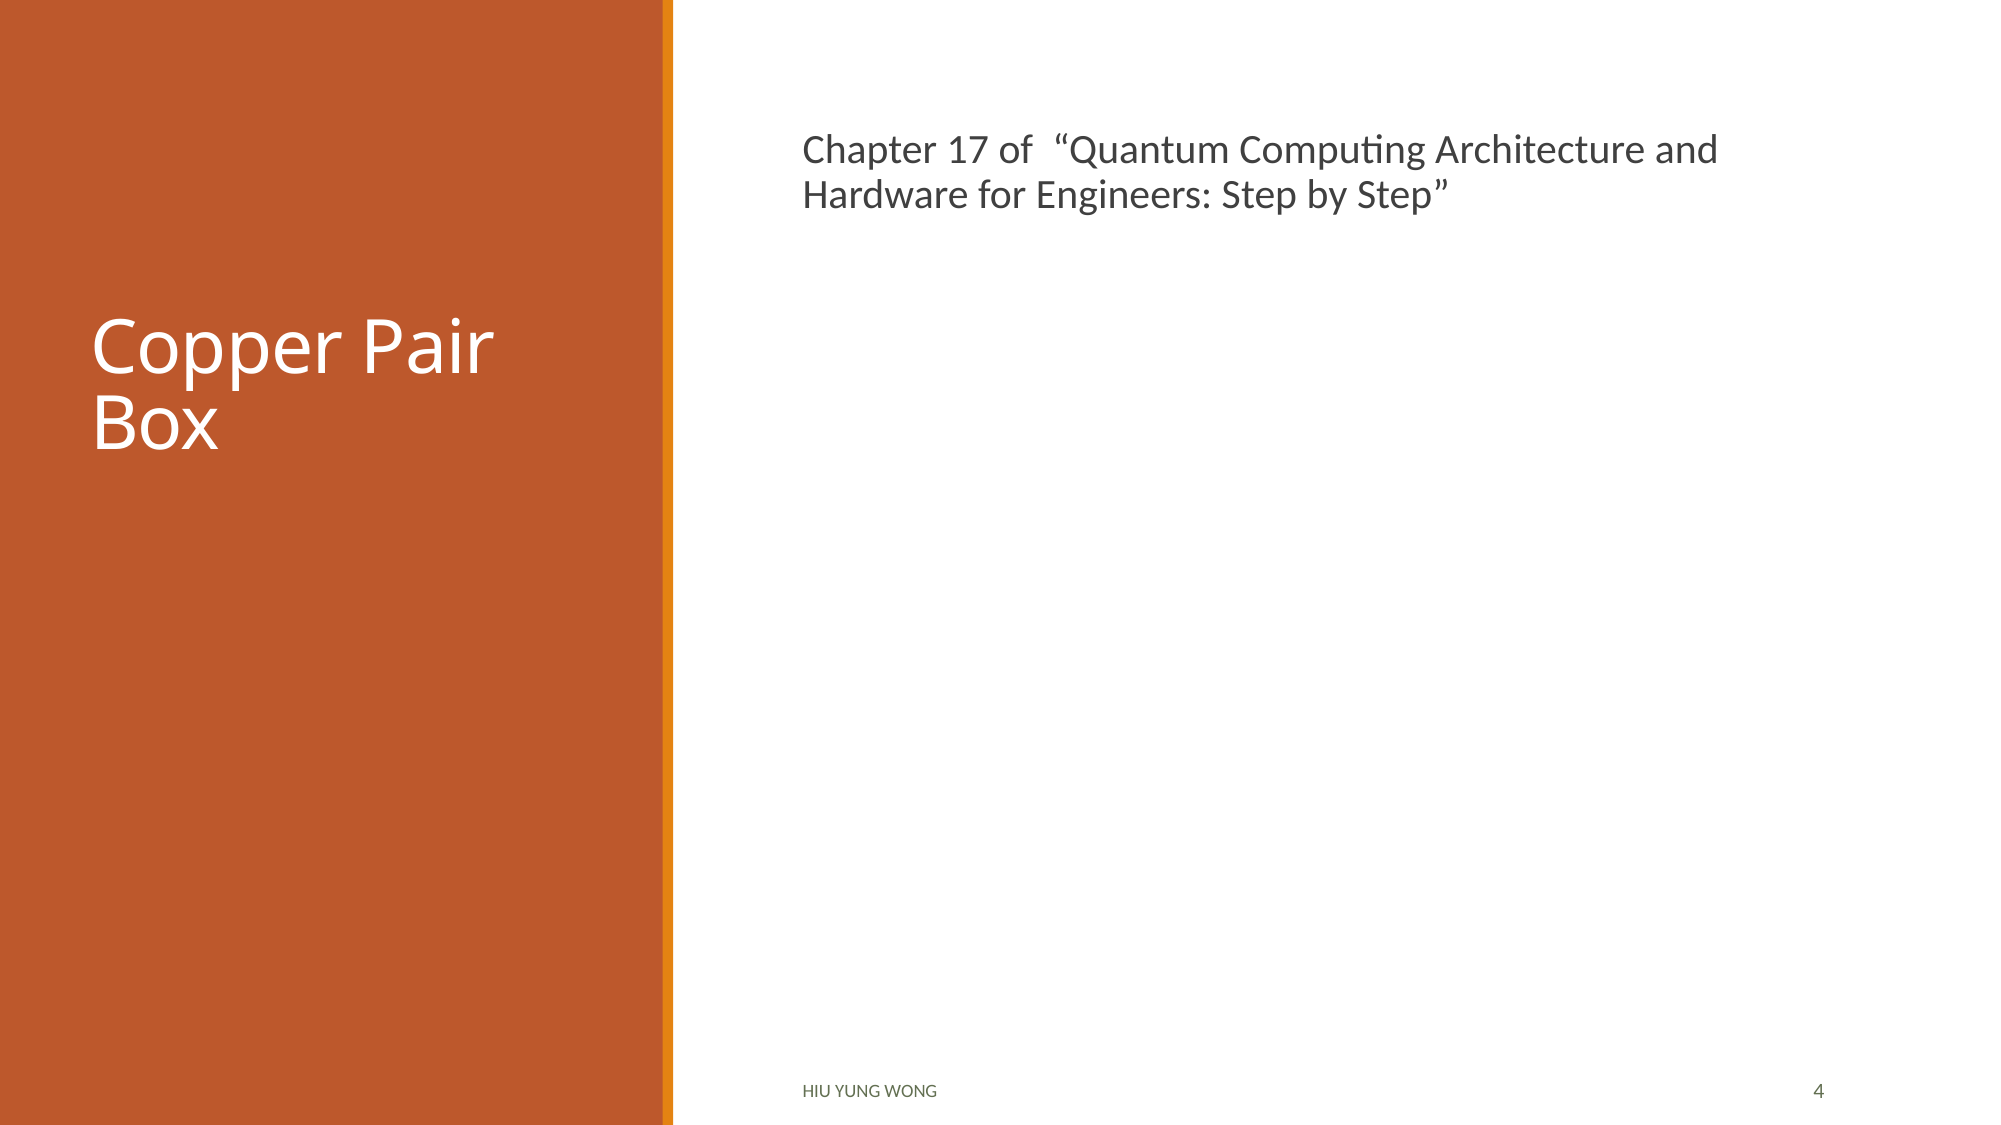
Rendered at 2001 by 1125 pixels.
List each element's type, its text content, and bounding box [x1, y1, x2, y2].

footer Hiu Yung Wong [787, 1059, 1550, 1120]
title Copper Pair Box [75, 97, 600, 473]
list Chapter 17 of “Quantum Computing Architecture and Hardware for Engineers: Step by Step” [787, 120, 1853, 983]
slide_number 4 [1624, 1059, 1840, 1120]
